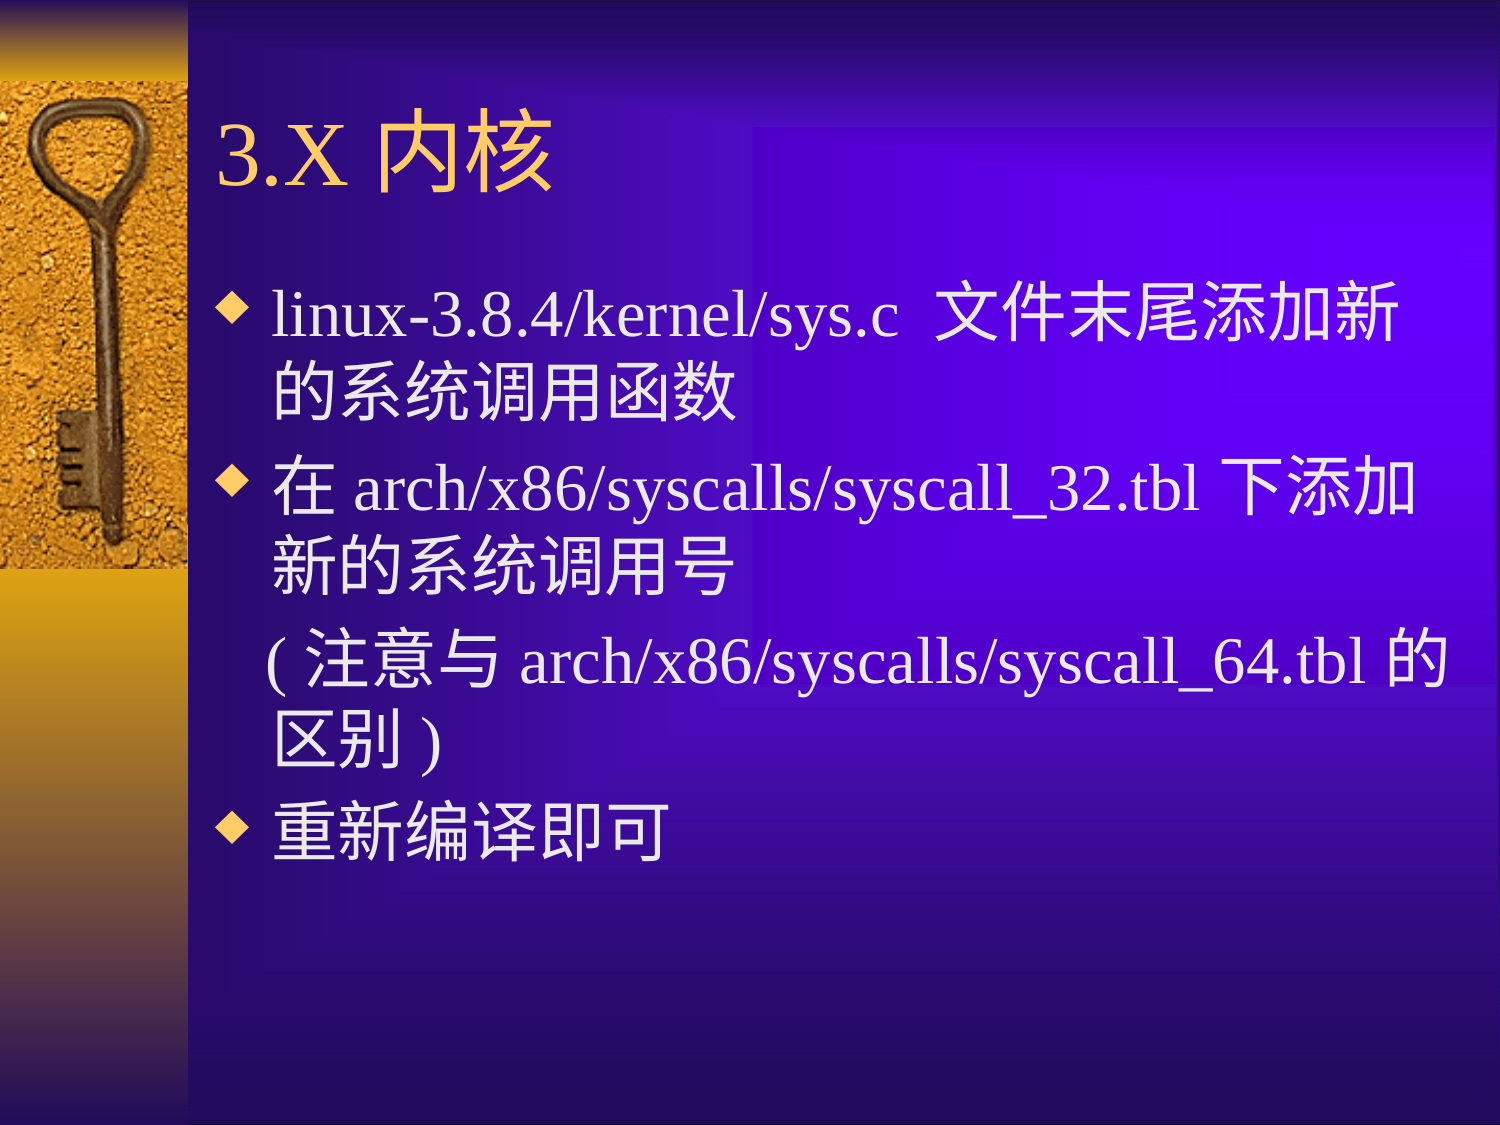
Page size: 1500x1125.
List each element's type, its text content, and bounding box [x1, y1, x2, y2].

list linux-3.8.4/kernel/sys.c 文件末尾添加新的系统调用函数 在arch/x86/syscalls/syscall_32.tbl下添加新的系统调用号 (注意与arch/x86/syscalls/syscall_64.tbl的区别) 重新编译即可 [199, 262, 1476, 1001]
title 3.X内核 [199, 49, 1476, 249]
picture [0, 0, 1500, 1125]
